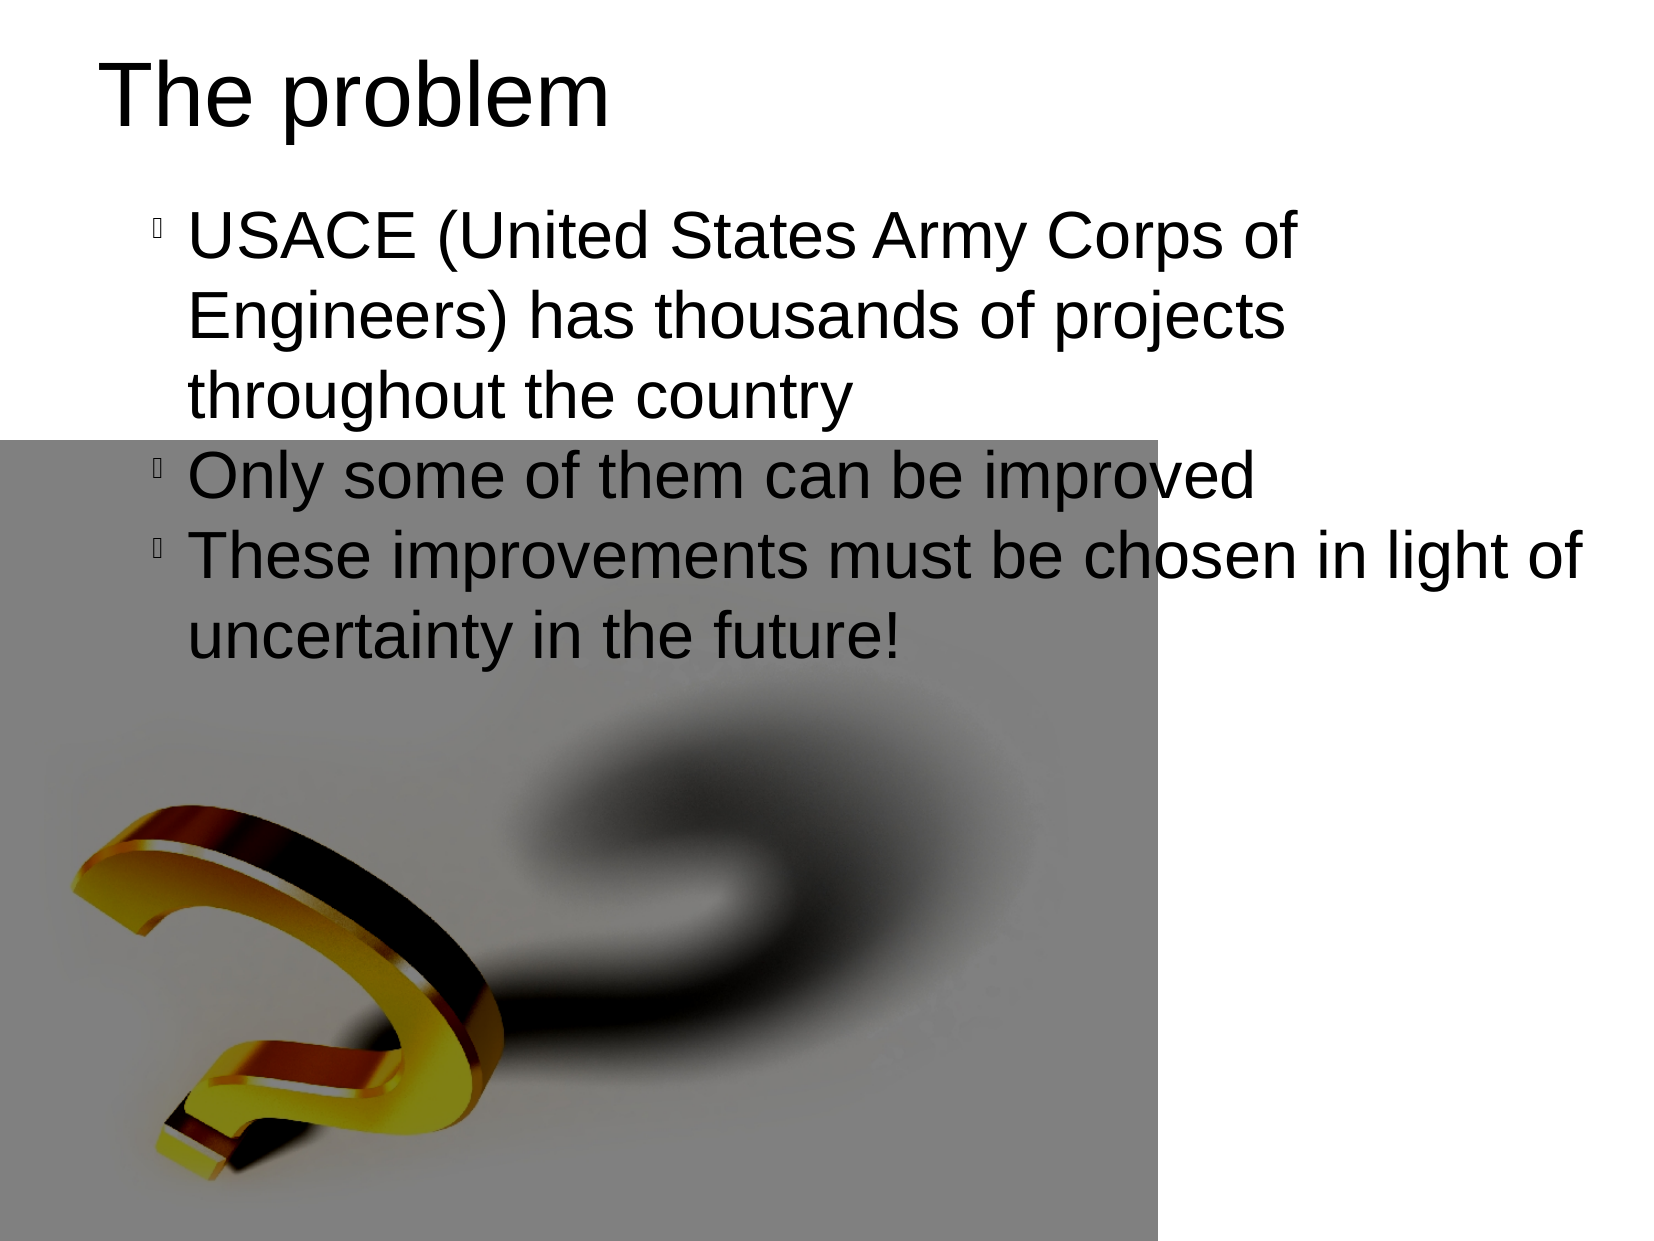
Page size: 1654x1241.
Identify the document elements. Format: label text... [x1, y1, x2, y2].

text_box The problem [82, 0, 1571, 193]
picture [0, 440, 1158, 1241]
text_box USACE (United States Army Corps of Engineers) has thousands of projects throughout the country Only some of them can be improved These improvements must be chosen in light of uncertainty in the future! [137, 184, 1626, 1003]
